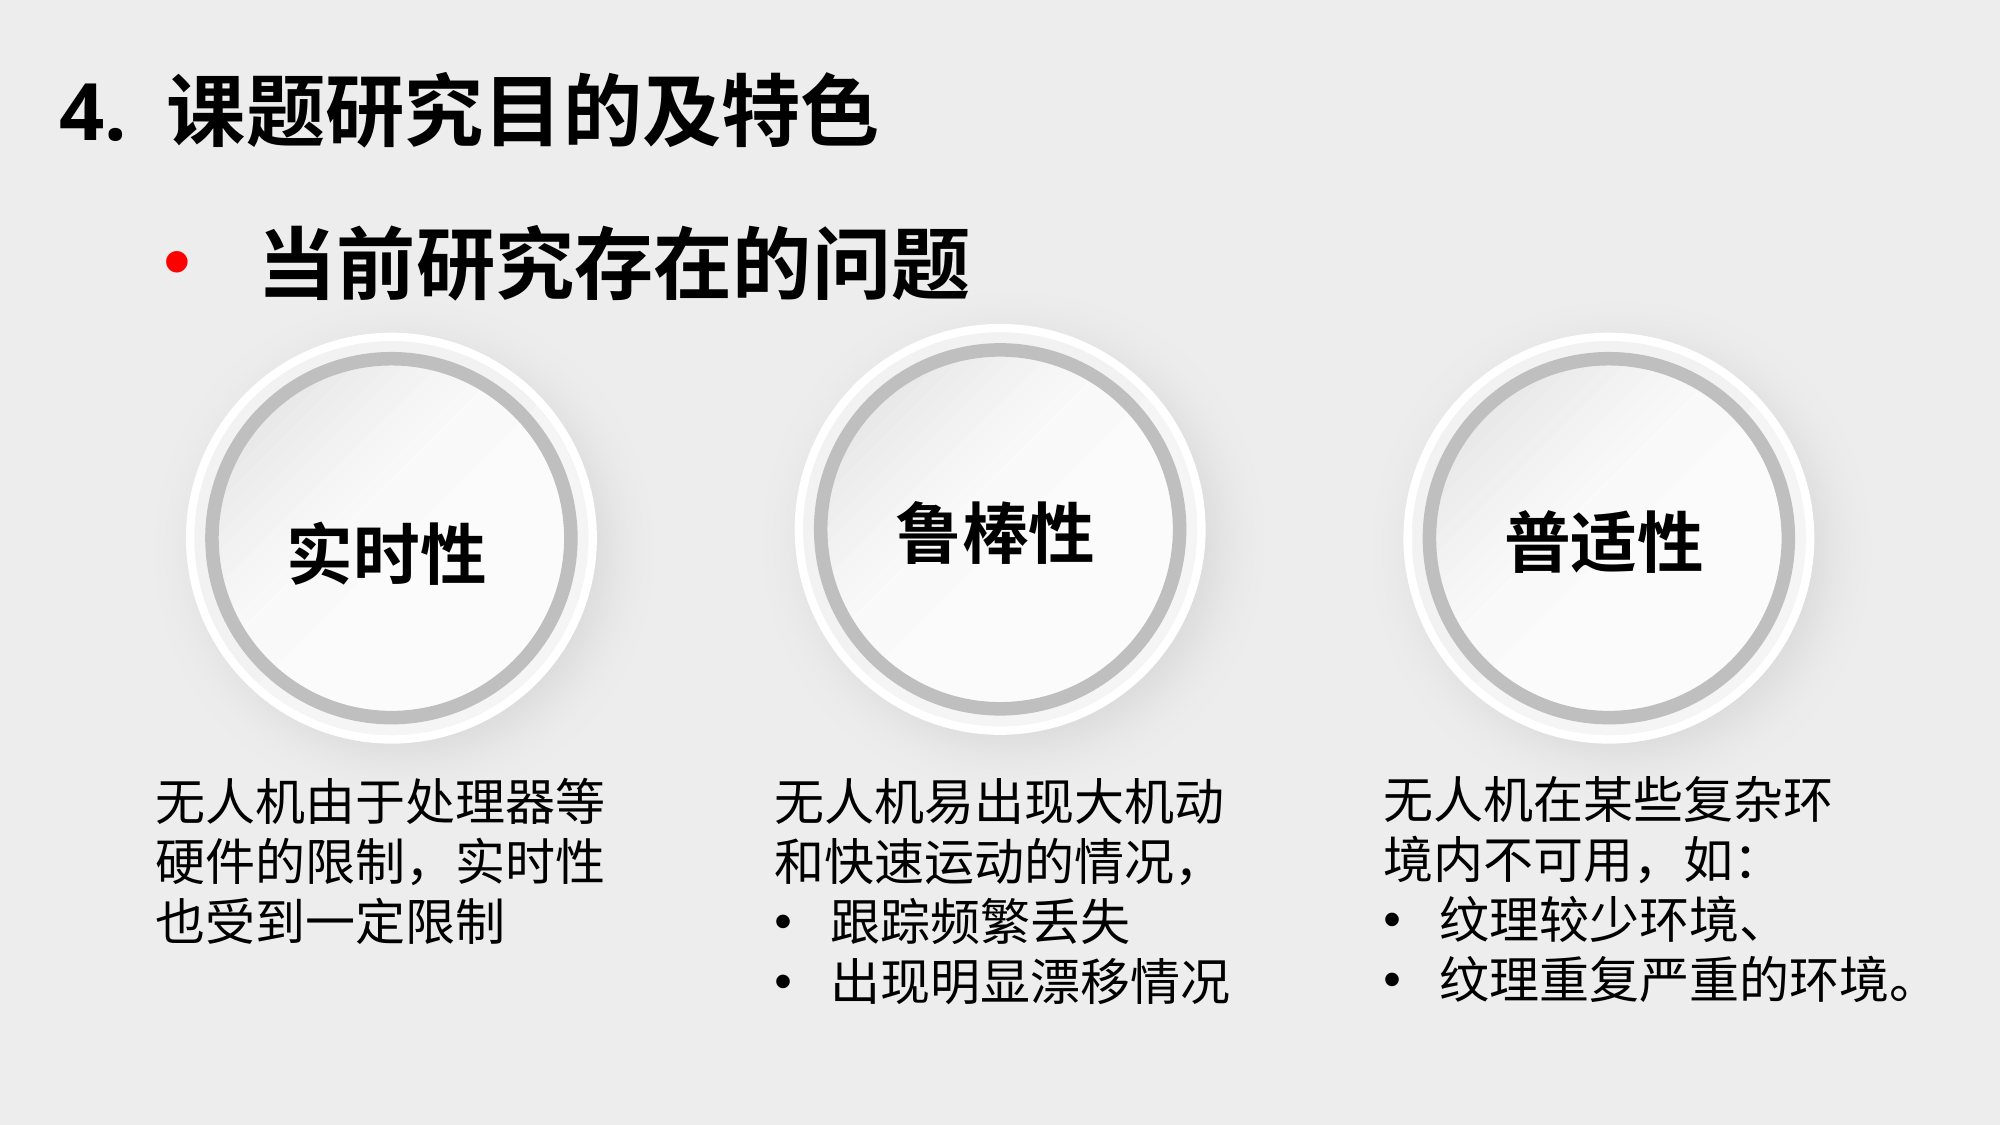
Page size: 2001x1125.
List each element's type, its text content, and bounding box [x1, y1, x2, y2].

text_box 无人机易出现大机动和快速运动的情况， 跟踪频繁丢失 出现明显漂移情况 [759, 763, 1255, 1019]
text_box 无人机由于处理器等硬件的限制，实时性也受到一定限制 [141, 763, 642, 959]
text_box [1407, 336, 1811, 740]
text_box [190, 336, 593, 740]
text_box 当前研究存在的问题 [148, 197, 1627, 487]
text_box 4. 课题研究目的及特色 [45, 53, 1072, 164]
text_box 无人机在某些复杂环 境内不可用，如： 纹理较少环境、 纹理重复严重的环境。 [1368, 761, 1924, 1017]
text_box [798, 328, 1202, 731]
